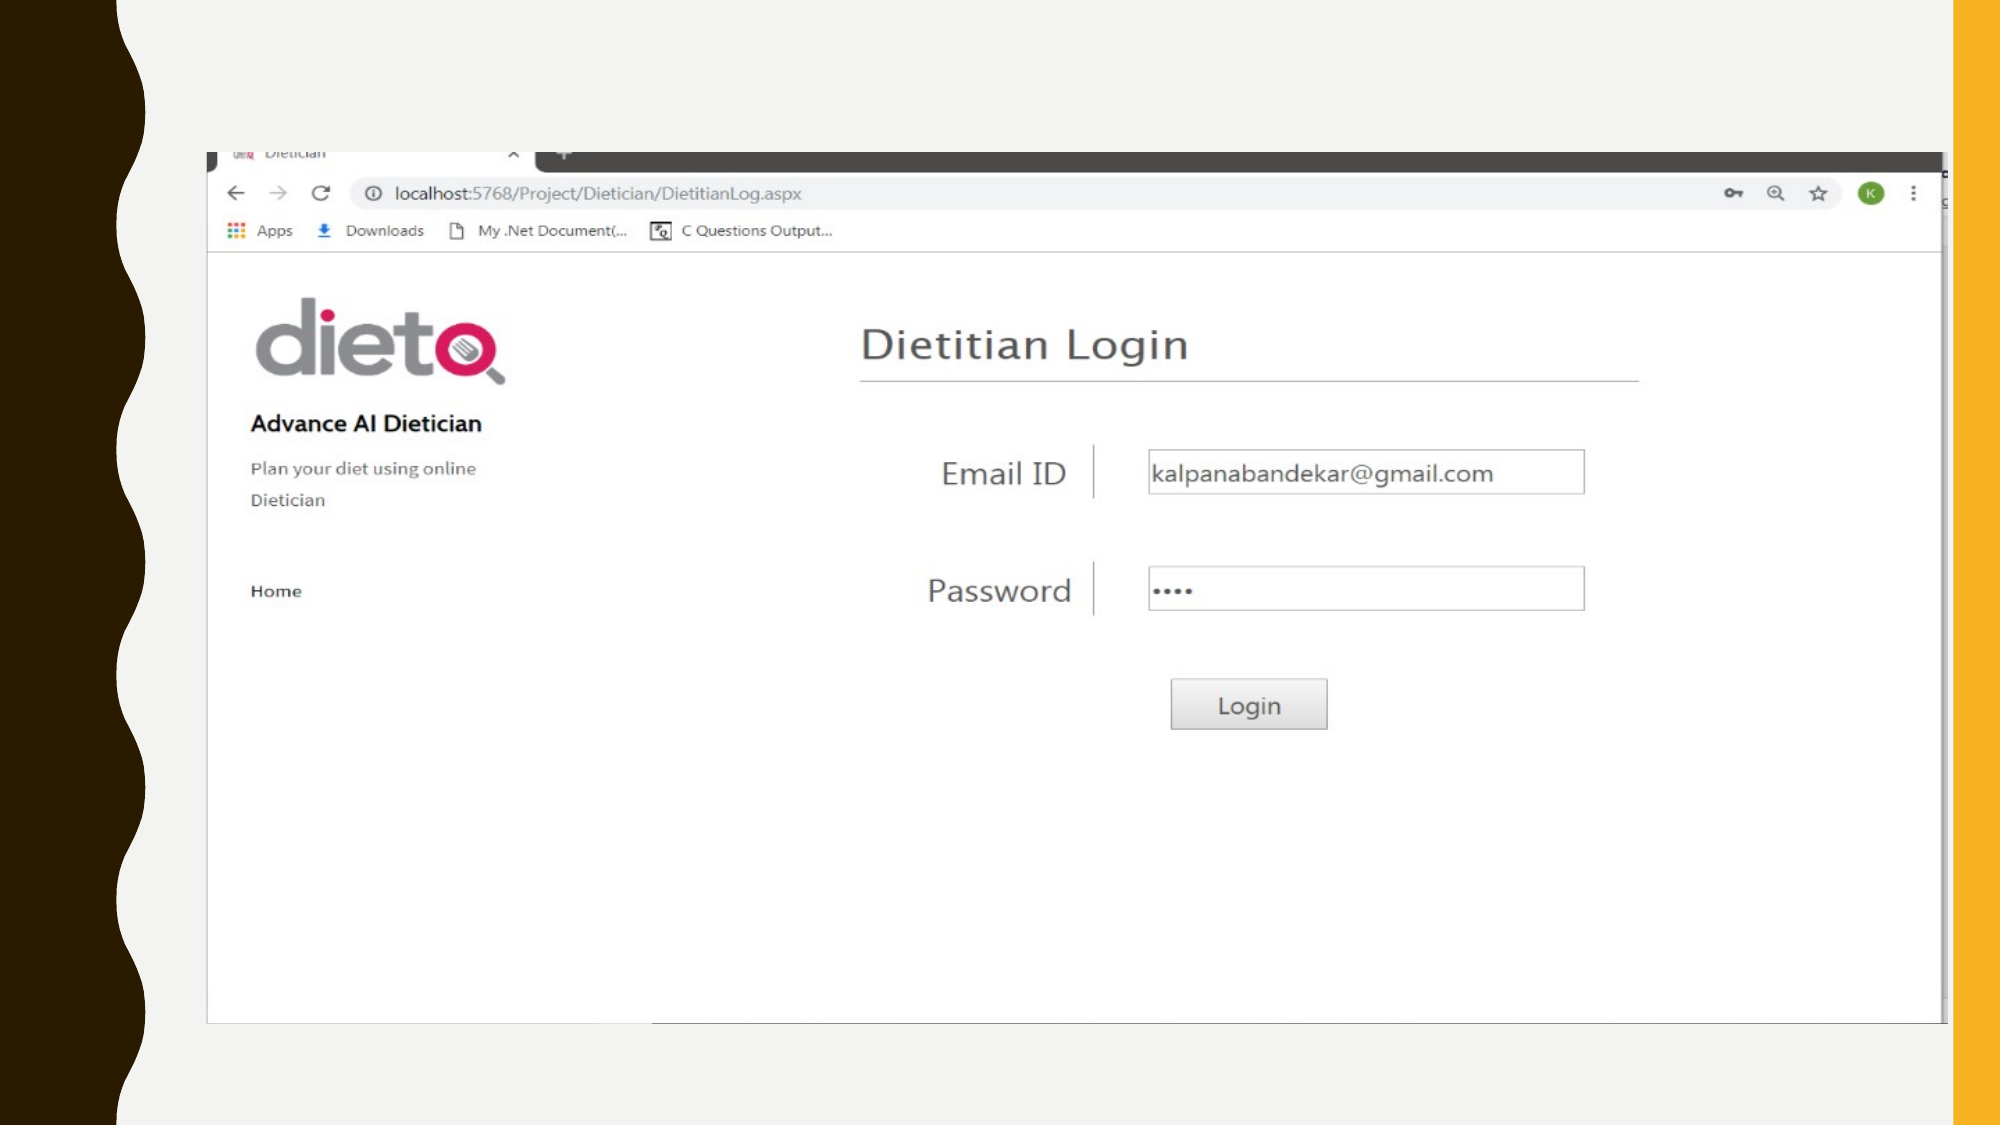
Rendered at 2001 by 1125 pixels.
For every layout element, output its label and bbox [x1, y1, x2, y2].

list [206, 152, 1948, 1024]
